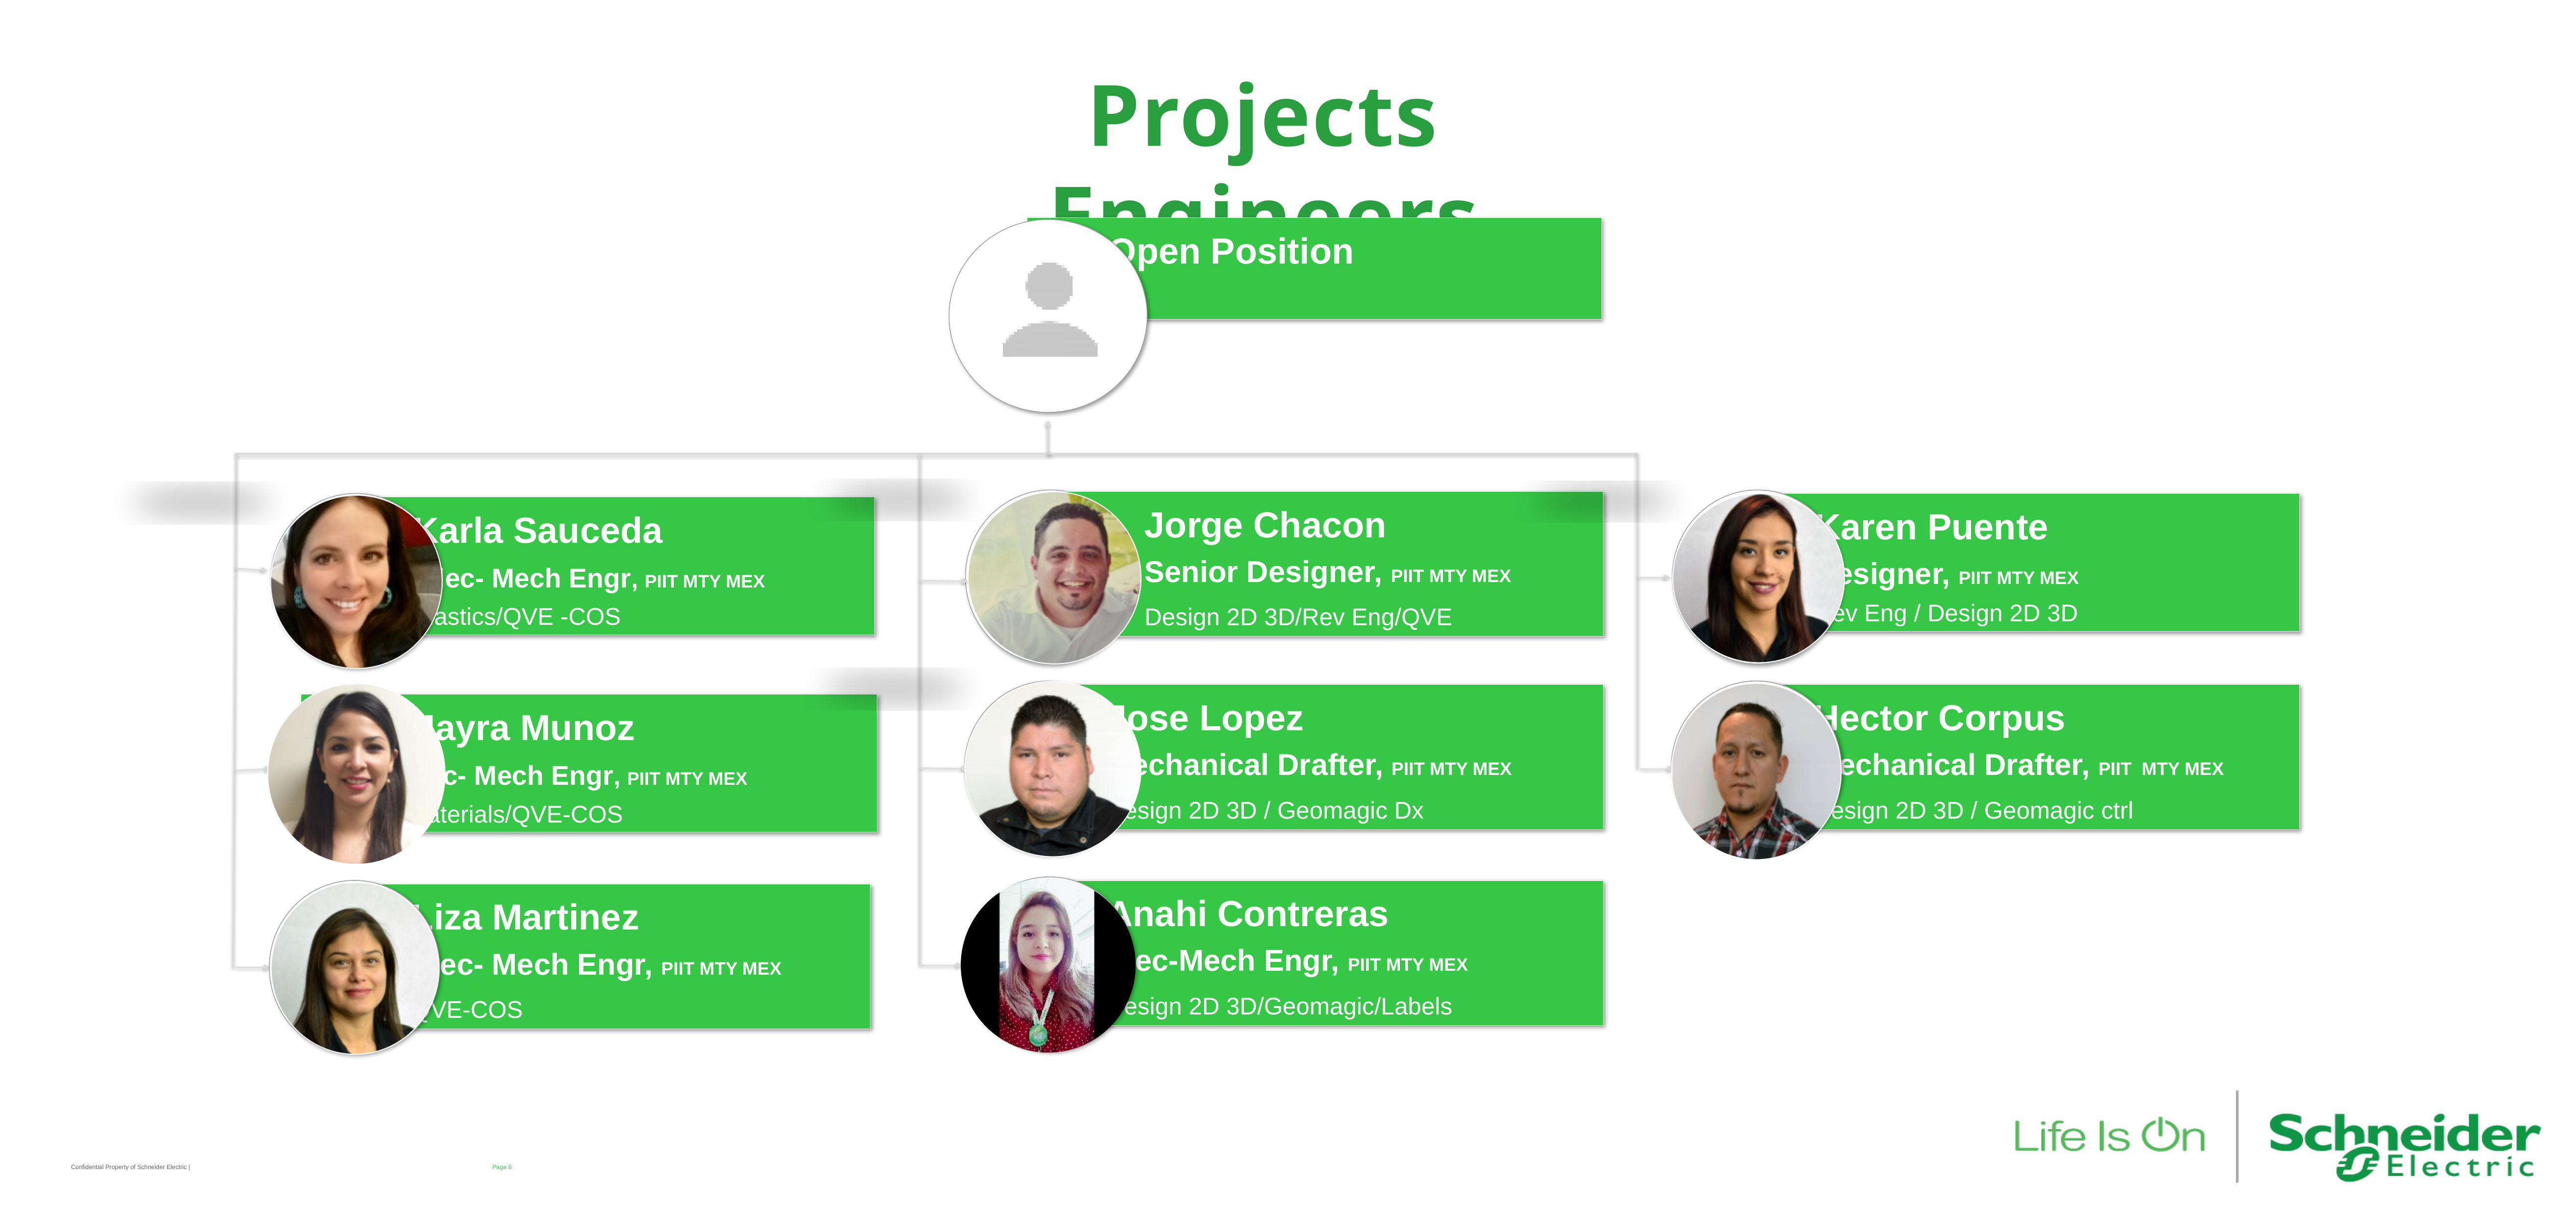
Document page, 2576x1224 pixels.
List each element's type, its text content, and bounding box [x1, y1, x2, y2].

picture [267, 683, 446, 865]
picture [968, 491, 1141, 664]
slide_number Page 6 [497, 1163, 641, 1171]
picture [270, 495, 443, 669]
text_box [233, 217, 2300, 1055]
picture [1672, 493, 1845, 663]
picture [960, 878, 1136, 1053]
list Projects Engineers [854, 50, 1673, 215]
footer Confidential Property of Schneider Electric | [71, 1163, 497, 1171]
picture [271, 882, 439, 1055]
picture [995, 240, 1106, 380]
picture [964, 681, 1141, 857]
picture [1671, 683, 1841, 860]
picture [1991, 1069, 2566, 1204]
